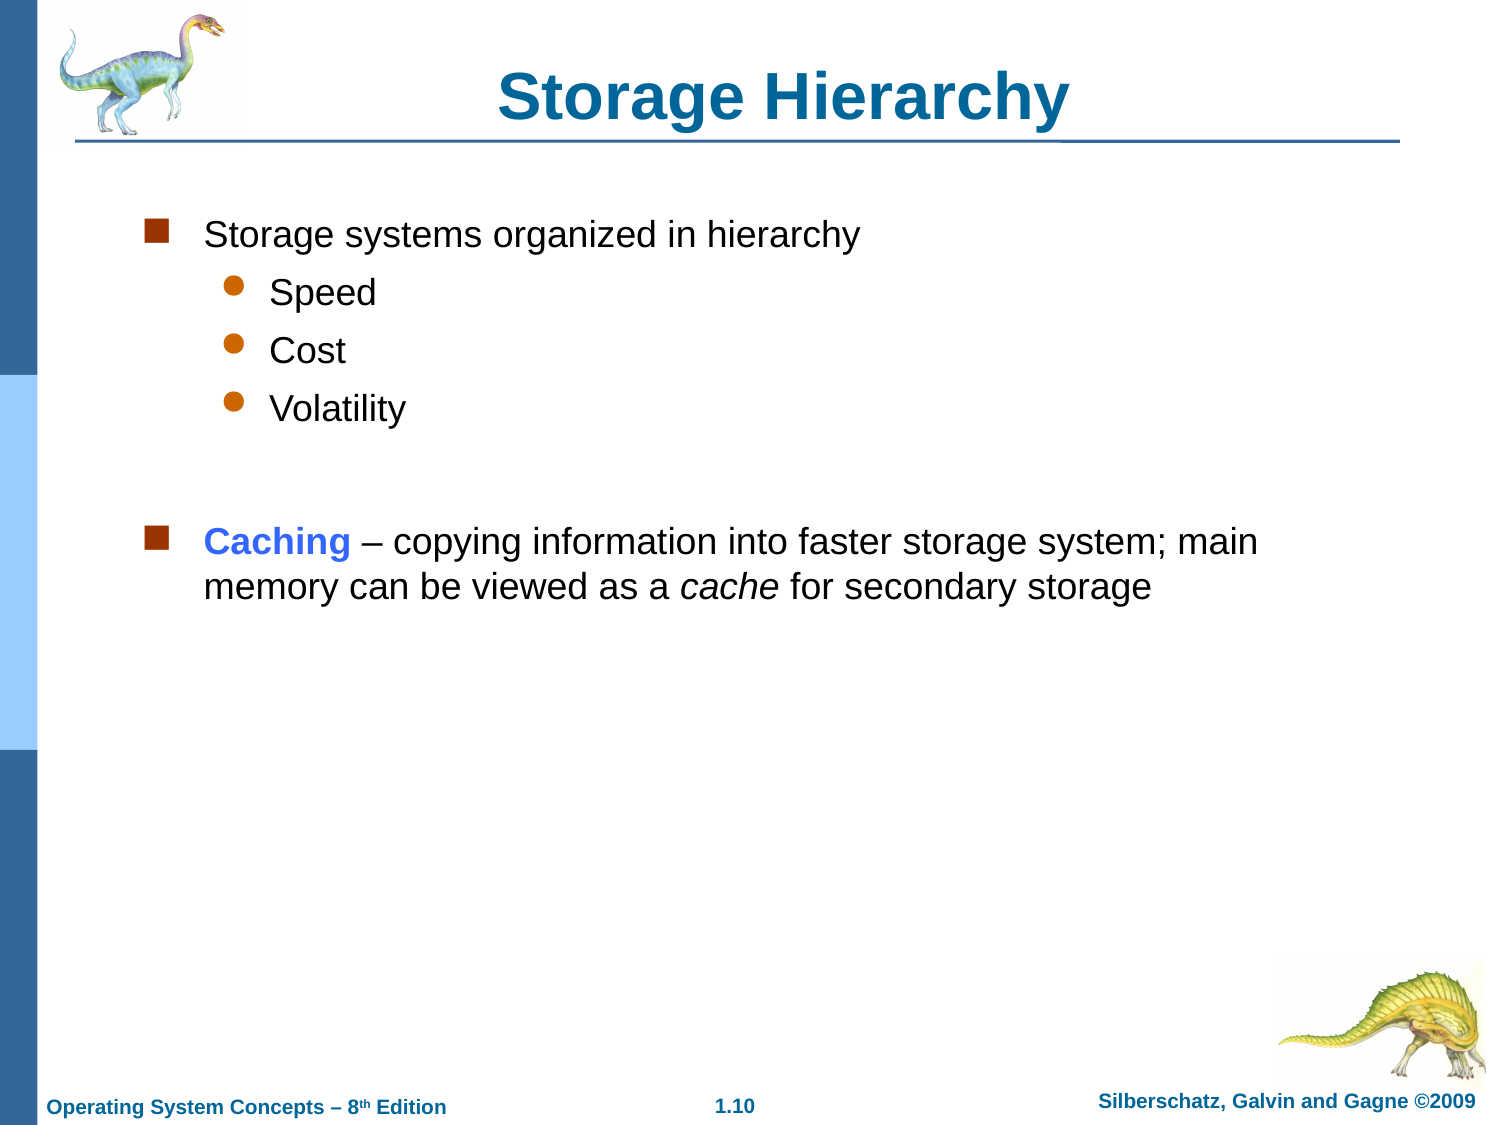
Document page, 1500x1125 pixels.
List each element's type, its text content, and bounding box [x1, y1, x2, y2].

title Storage Hierarchy [143, 45, 1426, 141]
picture [46, 0, 243, 149]
picture [1275, 959, 1486, 1090]
list Storage systems organized in hierarchy Speed Cost Volatility Caching – copying information into faster storage system; main memory can be viewed as a cache for secondary storage [132, 202, 1406, 946]
